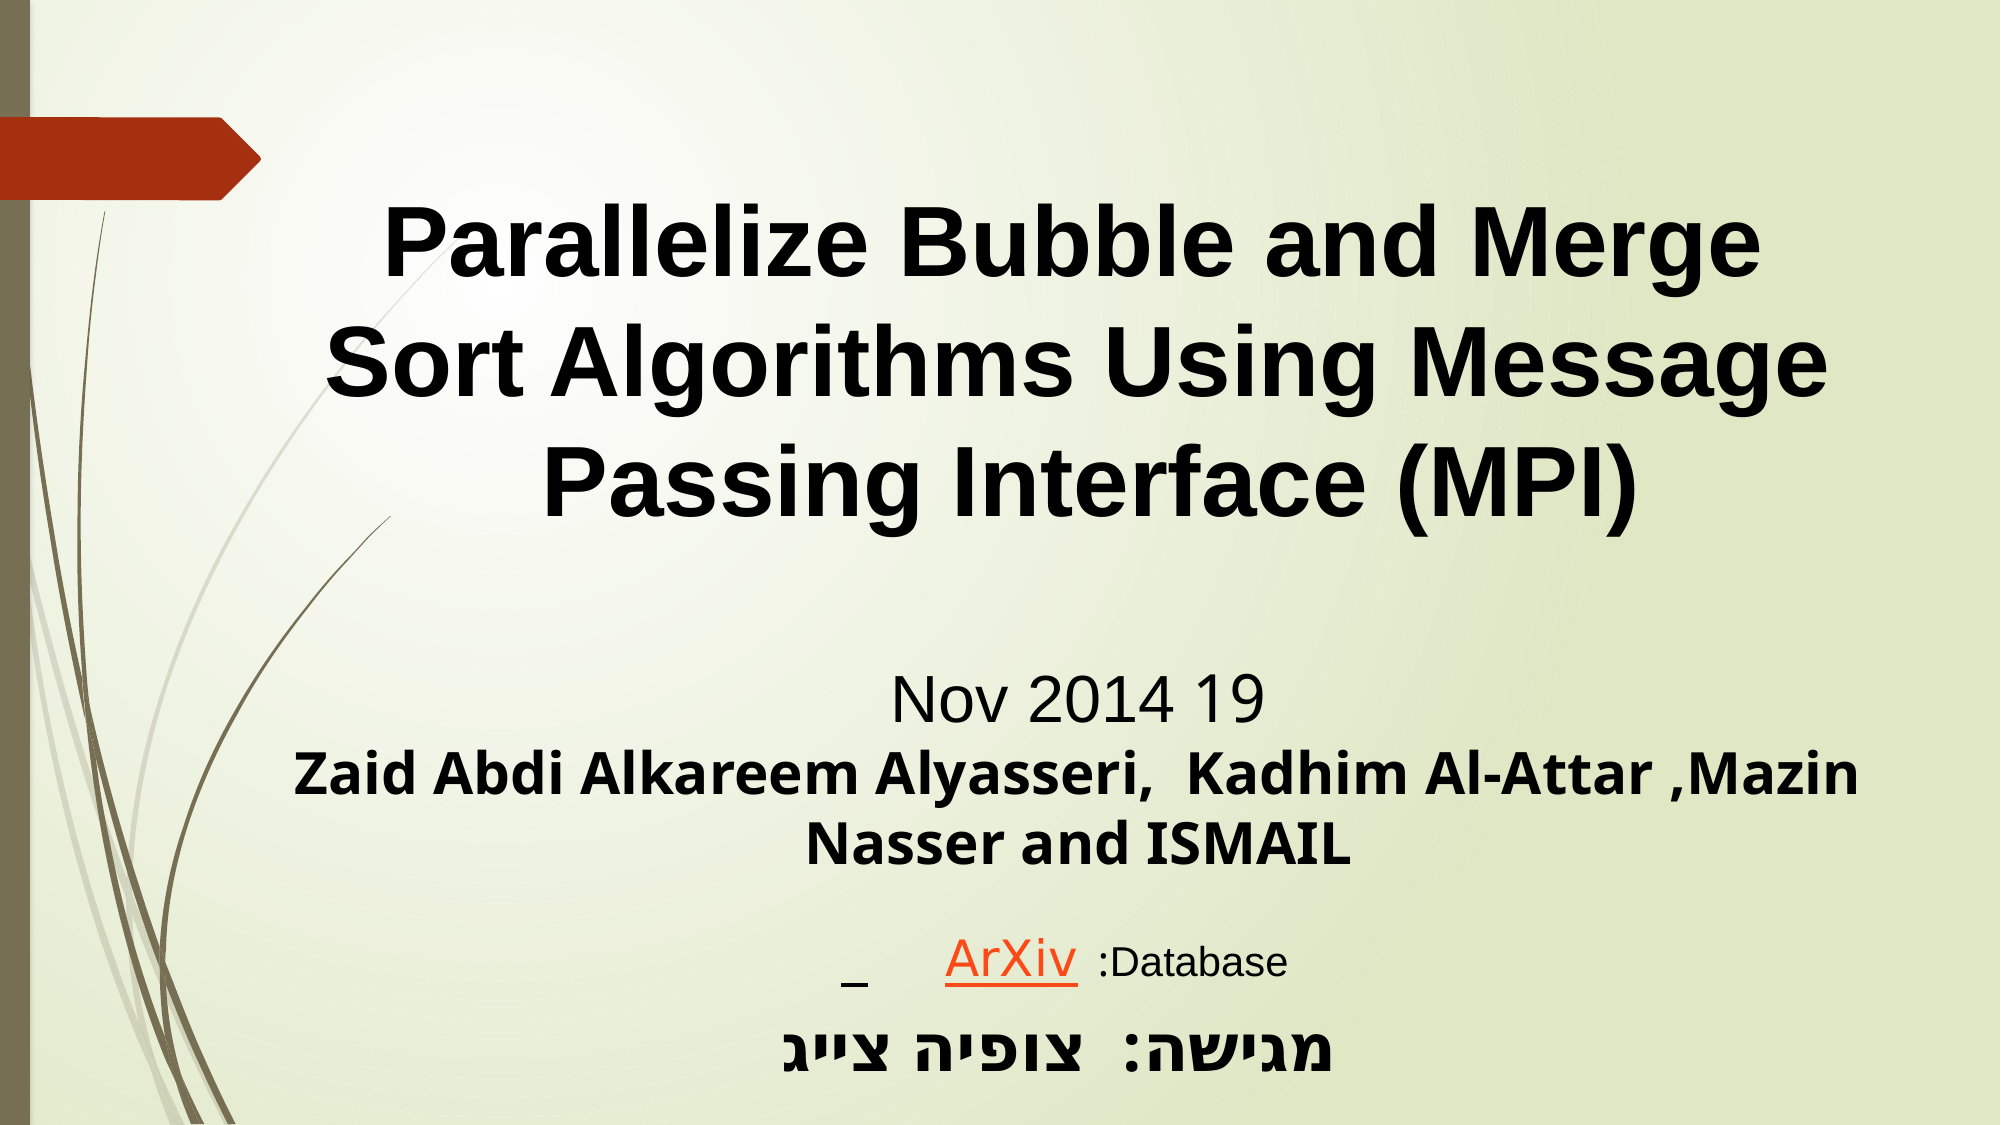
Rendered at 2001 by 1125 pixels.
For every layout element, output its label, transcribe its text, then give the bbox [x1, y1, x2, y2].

text_box Parallelize Bubble and Merge Sort Algorithms Using Message Passing Interface (MPI) 19 Nov 2014 Zaid Abdi Alkareem Alyasseri, Kadhim Al-Attar ,Mazin Nasser and ISMAIL Database: ArXiv [260, 123, 1896, 1124]
text_box מגישה: צופיה צייג [294, 997, 1353, 1093]
